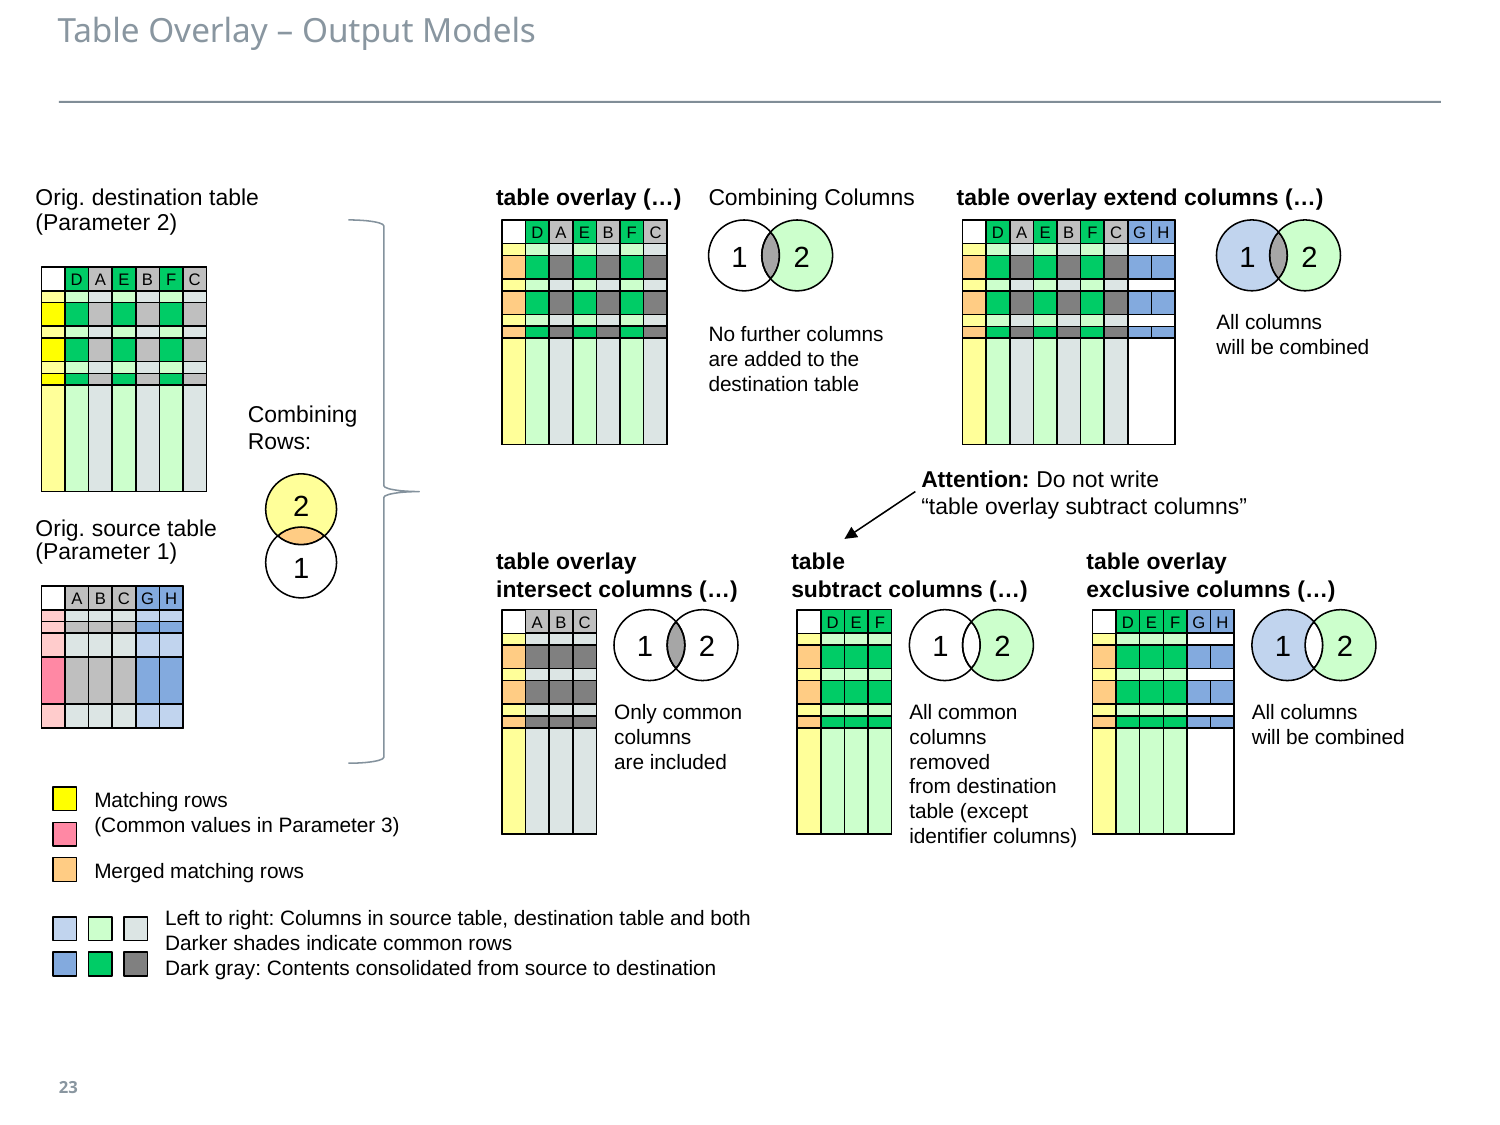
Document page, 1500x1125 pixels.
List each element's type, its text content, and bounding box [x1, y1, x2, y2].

text_box F [1161, 608, 1185, 631]
text_box [1126, 289, 1149, 316]
text_box [51, 915, 79, 942]
text_box [1149, 253, 1177, 281]
text_box [795, 631, 894, 836]
text_box [63, 655, 86, 706]
text_box [51, 820, 79, 848]
text_box [157, 619, 185, 635]
text_box [500, 241, 669, 446]
text_box Left to right: Columns in source table, destination table and both Darker shades indicate common rows Dark gray: Contents consolidated from source to destination [157, 903, 504, 966]
text_box [39, 706, 185, 730]
text_box All columns will be combined [1208, 301, 1390, 399]
text_box [500, 608, 523, 631]
text_box [39, 655, 63, 706]
text_box Only common columns are included [606, 690, 787, 789]
text_box C [571, 608, 598, 631]
text_box E [1031, 218, 1055, 241]
text_box table subtract columns (…) [783, 560, 965, 588]
text_box D [1114, 608, 1138, 631]
text_box [960, 218, 984, 241]
text_box [1126, 253, 1149, 281]
text_box H [1209, 608, 1236, 635]
text_box E [110, 265, 134, 289]
text_box Orig. source table [27, 513, 209, 537]
text_box All columns will be combined [1244, 690, 1425, 789]
text_box D [523, 218, 547, 241]
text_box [844, 491, 916, 540]
text_box [39, 265, 63, 289]
text_box table overlay intersect columns (…) [488, 560, 669, 588]
text_box [86, 915, 114, 942]
text_box Orig. destination table [27, 182, 209, 207]
text_box A [523, 608, 547, 631]
text_box C [181, 265, 209, 289]
text_box [86, 950, 114, 978]
text_box F [157, 265, 181, 289]
text_box [500, 218, 523, 241]
text_box [134, 655, 157, 706]
text_box Merged matching rows [86, 856, 433, 883]
text_box [1185, 643, 1209, 671]
text_box [134, 619, 157, 635]
text_box B [594, 218, 618, 241]
text_box [39, 289, 209, 494]
text_box E [571, 218, 594, 241]
text_box D [63, 265, 86, 289]
text_box D [984, 218, 1008, 241]
text_box [1185, 678, 1209, 706]
text_box [51, 950, 79, 978]
text_box F [1079, 218, 1102, 241]
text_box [708, 219, 833, 292]
text_box table overlay exclusive columns (…) [1079, 560, 1260, 588]
text_box [1126, 324, 1149, 340]
text_box [86, 655, 110, 706]
text_box All common columns removed from destination table (except identifier columns) [901, 690, 1083, 789]
text_box E [842, 608, 866, 631]
text_box [1149, 289, 1177, 316]
text_box H [1149, 218, 1177, 246]
text_box G [1126, 218, 1149, 246]
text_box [265, 473, 337, 599]
text_box C [1102, 218, 1126, 241]
text_box [1090, 631, 1236, 836]
text_box [795, 608, 819, 631]
text_box table overlay (…) [488, 182, 669, 210]
text_box [39, 608, 185, 655]
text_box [613, 609, 739, 681]
text_box [39, 584, 185, 608]
text_box [51, 785, 79, 813]
title Table Overlay – Output Models [57, 1, 1440, 96]
text_box [1185, 714, 1209, 730]
text_box No further columns are added to the destination table [701, 312, 882, 411]
text_box F [618, 218, 642, 241]
text_box B [1055, 218, 1079, 241]
text_box D [819, 608, 842, 631]
text_box [1209, 643, 1236, 671]
text_box (Parameter 1) [27, 537, 209, 564]
text_box [63, 619, 86, 635]
text_box Combining Rows: [240, 407, 374, 446]
text_box [1149, 324, 1177, 340]
text_box A [547, 218, 571, 241]
text_box A [1008, 218, 1031, 241]
text_box [86, 619, 110, 635]
text_box E [1138, 608, 1161, 631]
text_box B [547, 608, 571, 631]
text_box [1090, 608, 1114, 631]
text_box G [1185, 608, 1209, 635]
text_box F [866, 608, 894, 631]
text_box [909, 609, 1034, 681]
text_box B [134, 265, 157, 289]
text_box [110, 655, 134, 706]
text_box [157, 655, 185, 706]
text_box [122, 950, 150, 978]
text_box [122, 915, 150, 942]
text_box C [642, 218, 669, 241]
text_box [1209, 678, 1236, 706]
text_box [51, 856, 79, 883]
text_box [110, 619, 134, 635]
text_box (Parameter 2) [27, 207, 209, 235]
text_box Attention: Do not write “table overlay subtract columns” [913, 478, 1094, 505]
text_box [500, 631, 598, 836]
text_box [960, 241, 1177, 446]
text_box Matching rows (Common values in Parameter 3) [86, 785, 433, 848]
text_box [1209, 714, 1236, 730]
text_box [1216, 219, 1341, 291]
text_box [1251, 609, 1377, 681]
text_box Combining Columns [701, 182, 882, 210]
text_box A [86, 265, 110, 289]
text_box [348, 219, 420, 764]
text_box table overlay extend columns (…) [949, 182, 1130, 210]
